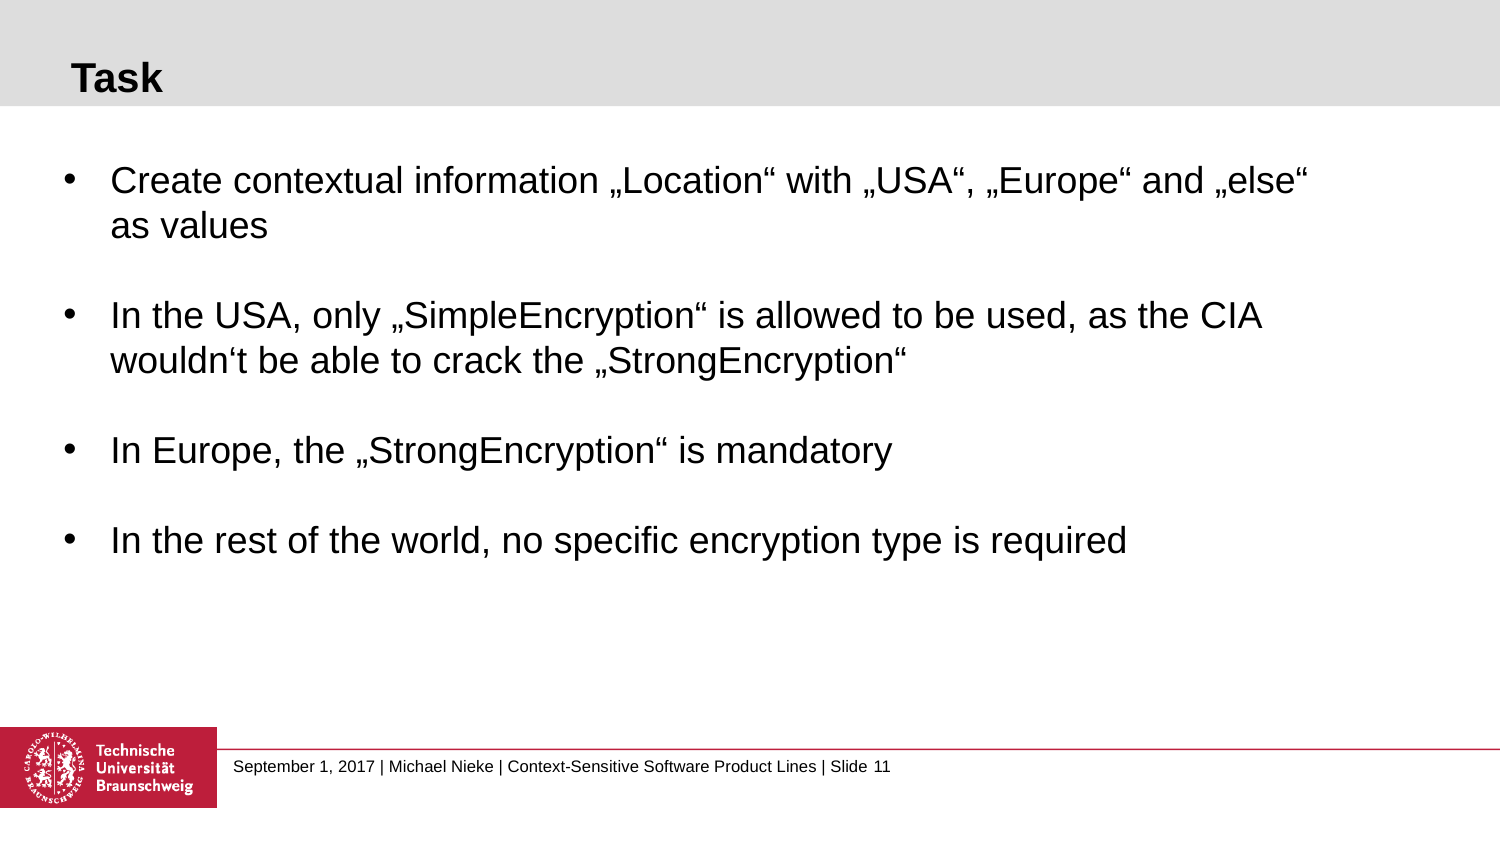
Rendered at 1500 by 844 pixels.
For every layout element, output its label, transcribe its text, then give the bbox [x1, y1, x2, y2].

text_box Create contextual information „Location“ with „USA“, „Europe“ and „else“ as values In the USA, only „SimpleEncryption“ is allowed to be used, as the CIA wouldn‘t be able to crack the „StrongEncryption“ In Europe, the „StrongEncryption“ is mandatory In the rest of the world, no specific encryption type is required [48, 148, 1341, 569]
title Task [70, 13, 1445, 102]
picture [0, 727, 217, 808]
